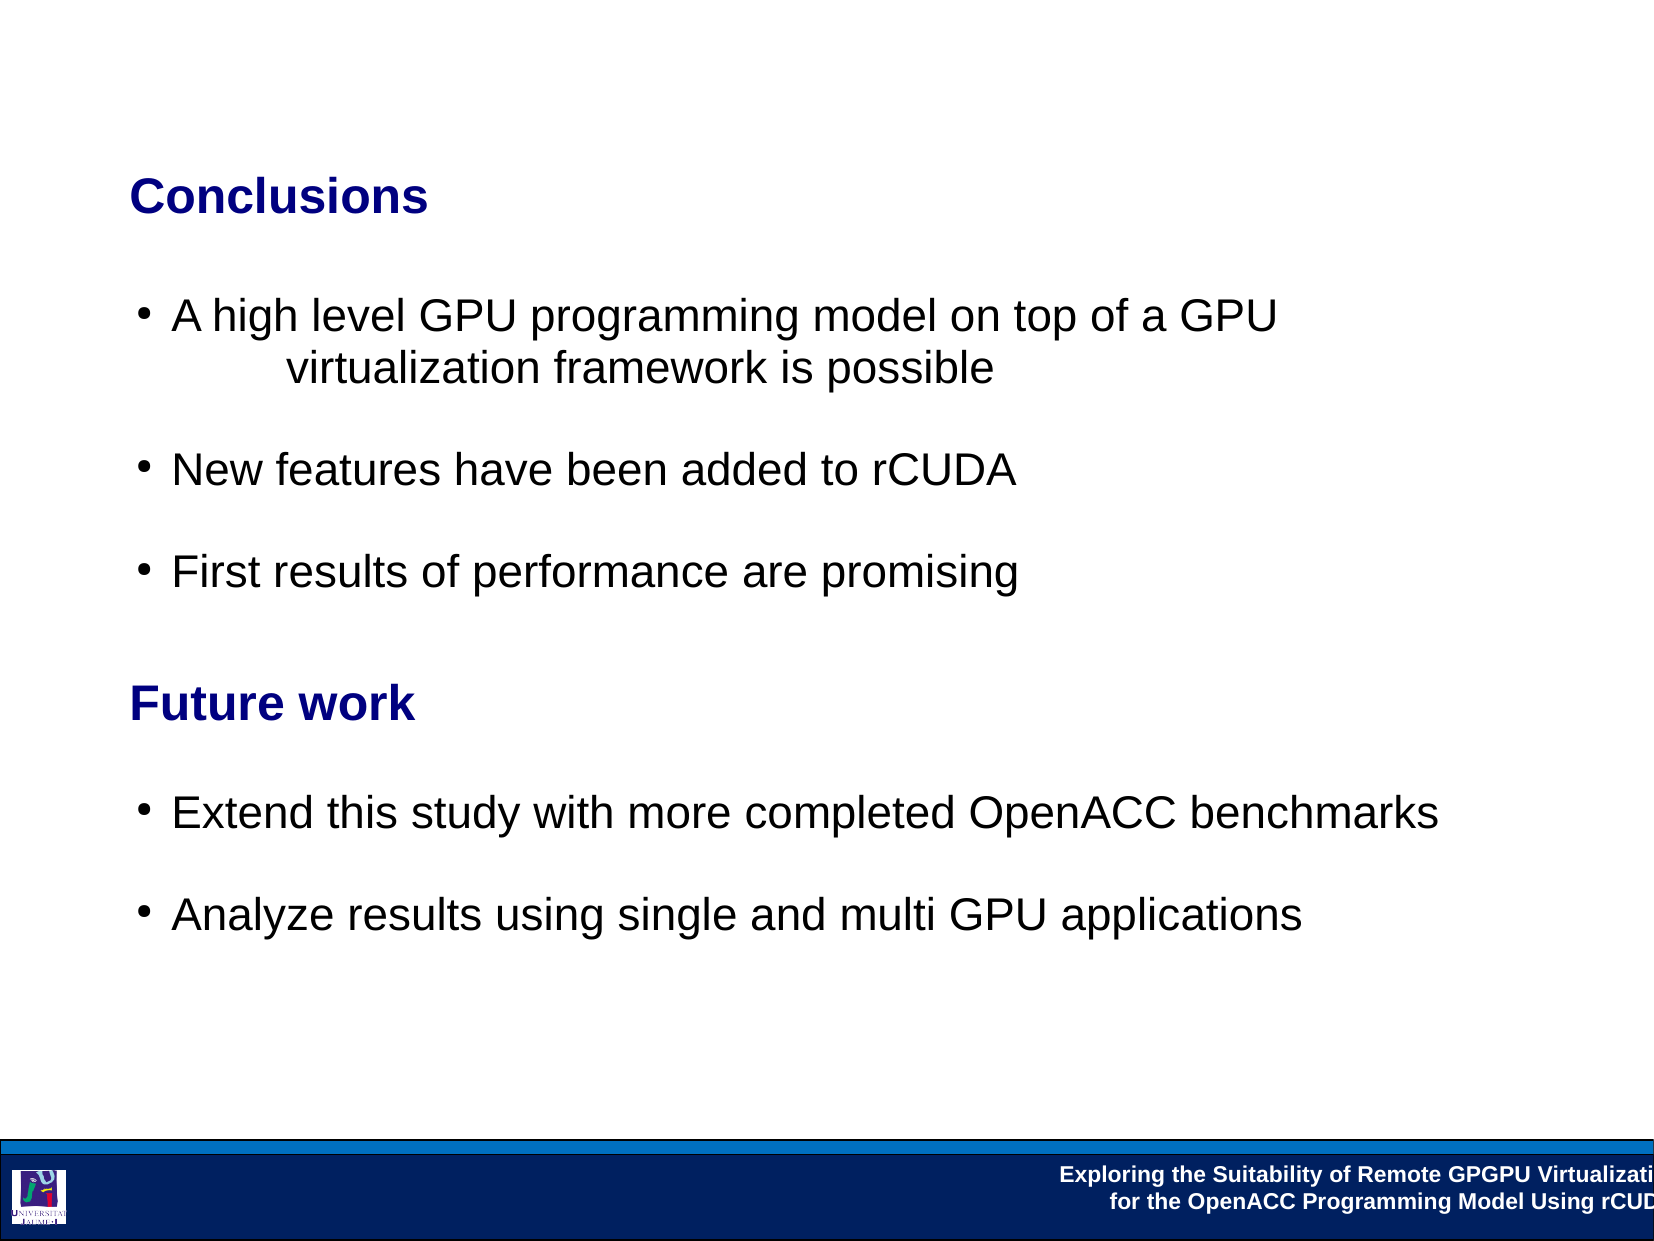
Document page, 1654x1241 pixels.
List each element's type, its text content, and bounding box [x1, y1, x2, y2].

text_box A high level GPU programming model on top of a GPU virtualization framework is possible New features have been added to rCUDA First results of performance are promising [118, 277, 1406, 555]
text_box Conclusions [111, 155, 1170, 232]
text_box Extend this study with more completed OpenACC benchmarks Analyze results using single and multi GPU applications [118, 773, 1306, 949]
text_box Future work [111, 661, 1170, 739]
picture [11, 1170, 67, 1225]
